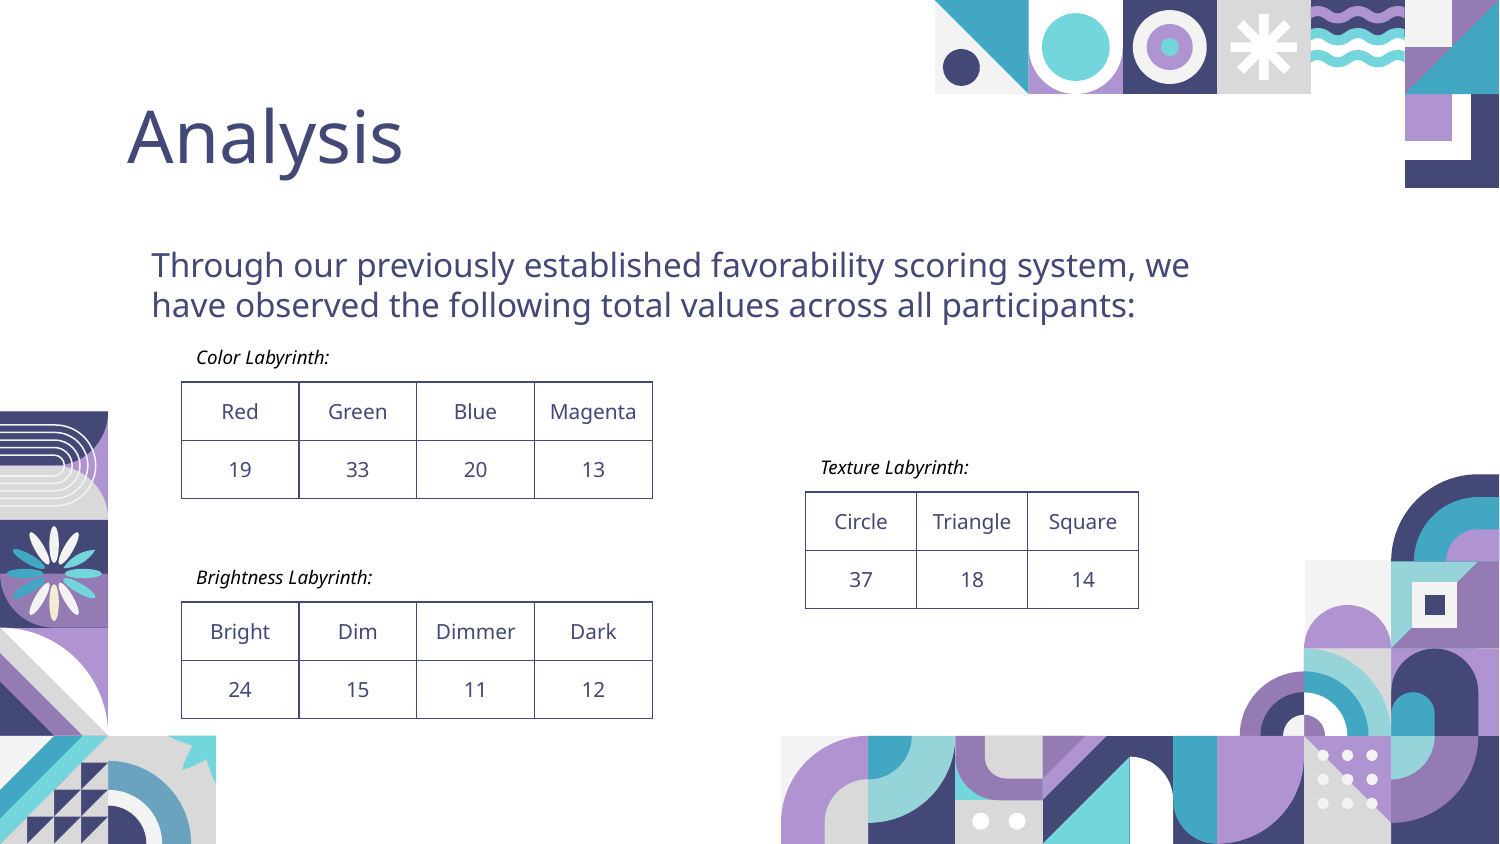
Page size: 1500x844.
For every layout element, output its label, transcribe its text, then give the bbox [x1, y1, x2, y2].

table_cell 24 [182, 661, 298, 718]
table_header Blue [417, 383, 534, 440]
subtitle Through our previously established favorability scoring system, we have observed the following total values across all participants: [136, 229, 1289, 336]
table_cell 19 [182, 441, 298, 498]
table_cell 14 [1028, 551, 1138, 608]
table_header Triangle [917, 493, 1027, 550]
text_box Texture Labyrinth: [805, 443, 1139, 490]
table_cell 13 [535, 441, 652, 498]
title Analysis [112, 76, 1382, 183]
table_header Red [182, 383, 298, 440]
table_header Bright [182, 603, 298, 660]
table_header Circle [806, 493, 916, 550]
table_cell 11 [417, 661, 534, 718]
text_box Color Labyrinth: [181, 334, 653, 380]
table_cell 18 [917, 551, 1027, 608]
table_header Dim [300, 603, 416, 660]
table_cell 37 [806, 551, 916, 608]
table_header Dimmer [417, 603, 534, 660]
text_box Brightness Labyrinth: [181, 553, 653, 600]
table_header Square [1028, 493, 1138, 550]
table_cell 20 [417, 441, 534, 498]
table_cell 12 [535, 661, 652, 718]
table_cell 15 [300, 661, 416, 718]
table_header Dark [535, 603, 652, 660]
table_header Green [300, 383, 416, 440]
table_cell 33 [300, 441, 416, 498]
table_header Magenta [535, 383, 652, 440]
